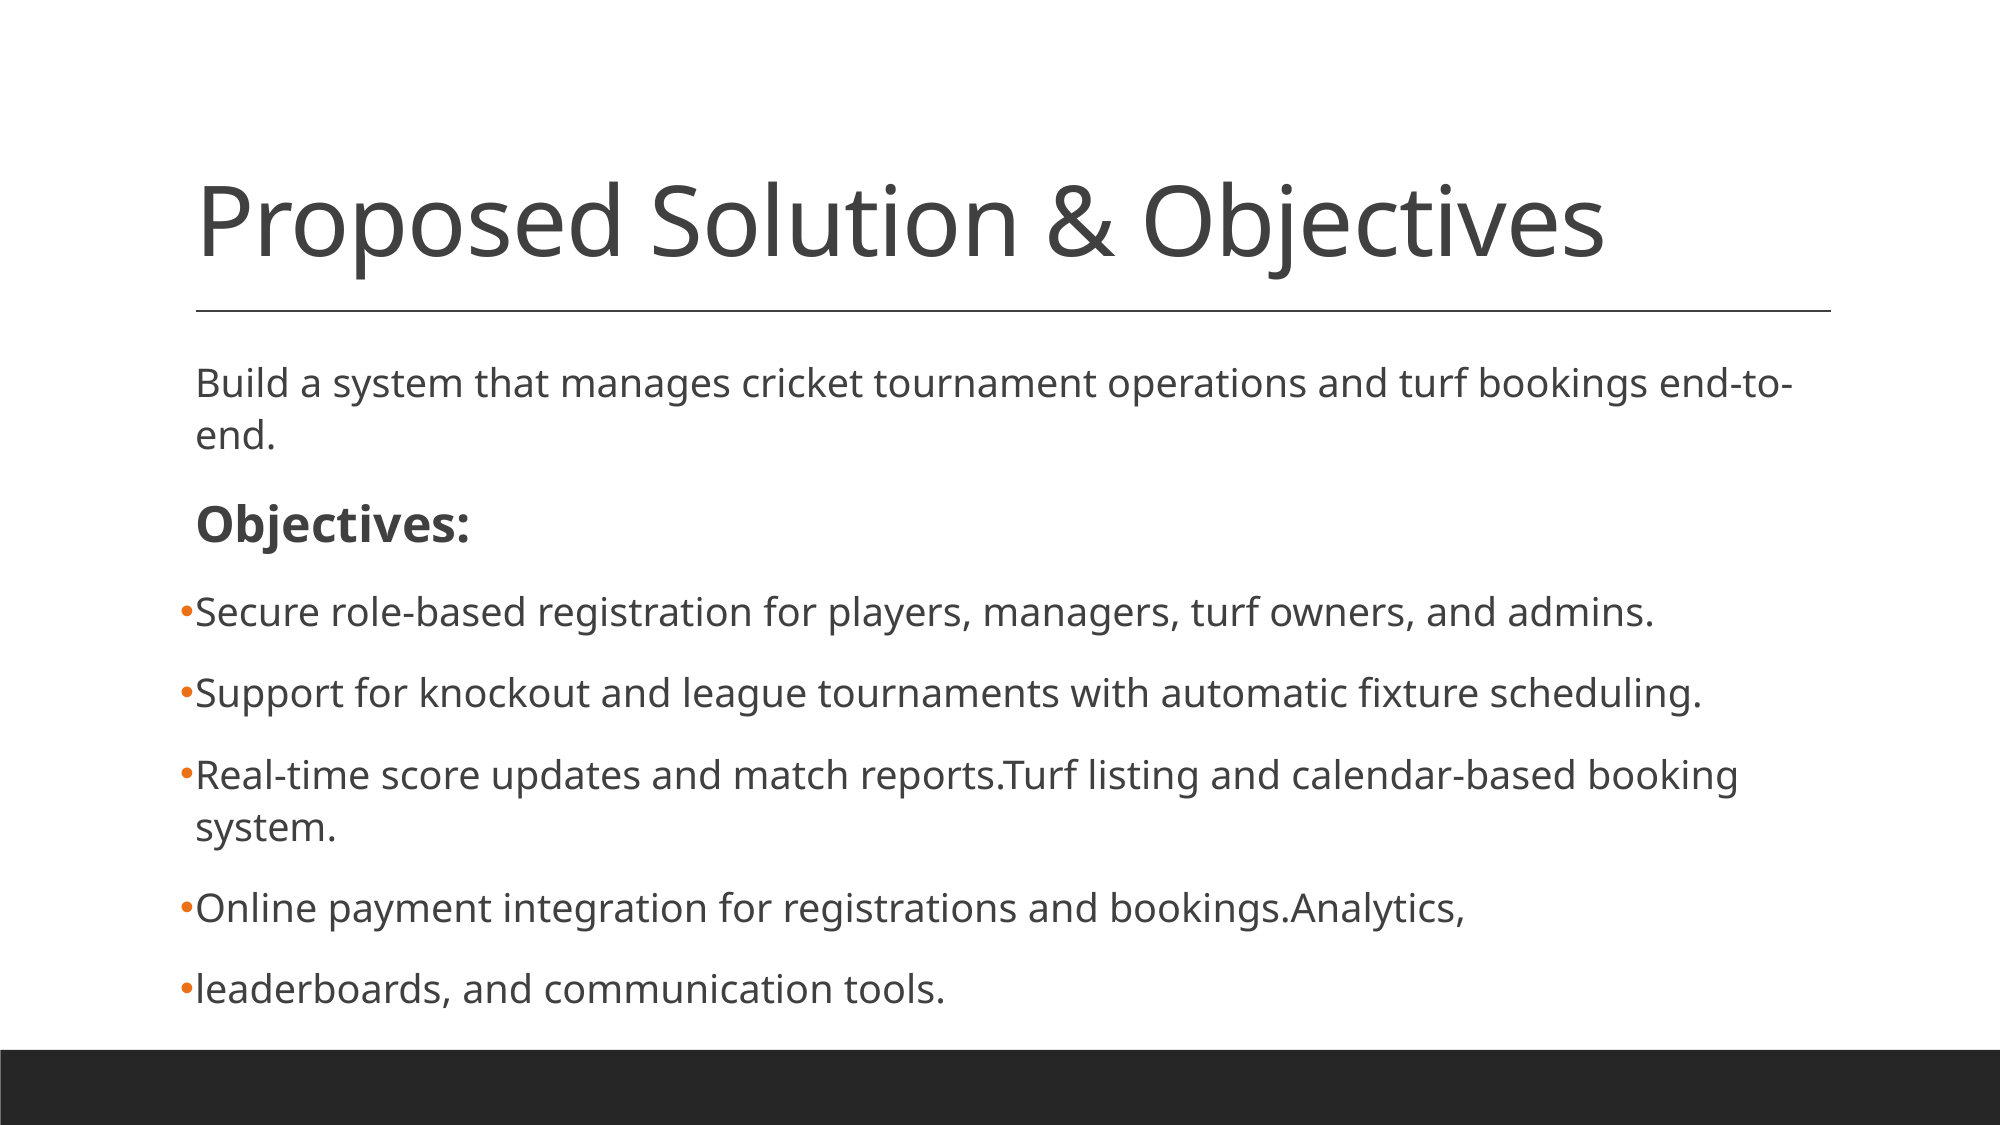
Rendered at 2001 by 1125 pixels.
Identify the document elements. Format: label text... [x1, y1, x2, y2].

list Build a system that manages cricket tournament operations and turf bookings end-to-end. Objectives: Secure role-based registration for players, managers, turf owners, and admins. Support for knockout and league tournaments with automatic fixture scheduling. Real-time score updates and match reports.Turf listing and calendar-based booking system. Online payment integration for registrations and bookings.Analytics, leaderboards, and communication tools. [180, 345, 1830, 963]
title Proposed Solution & Objectives [180, 47, 1830, 285]
